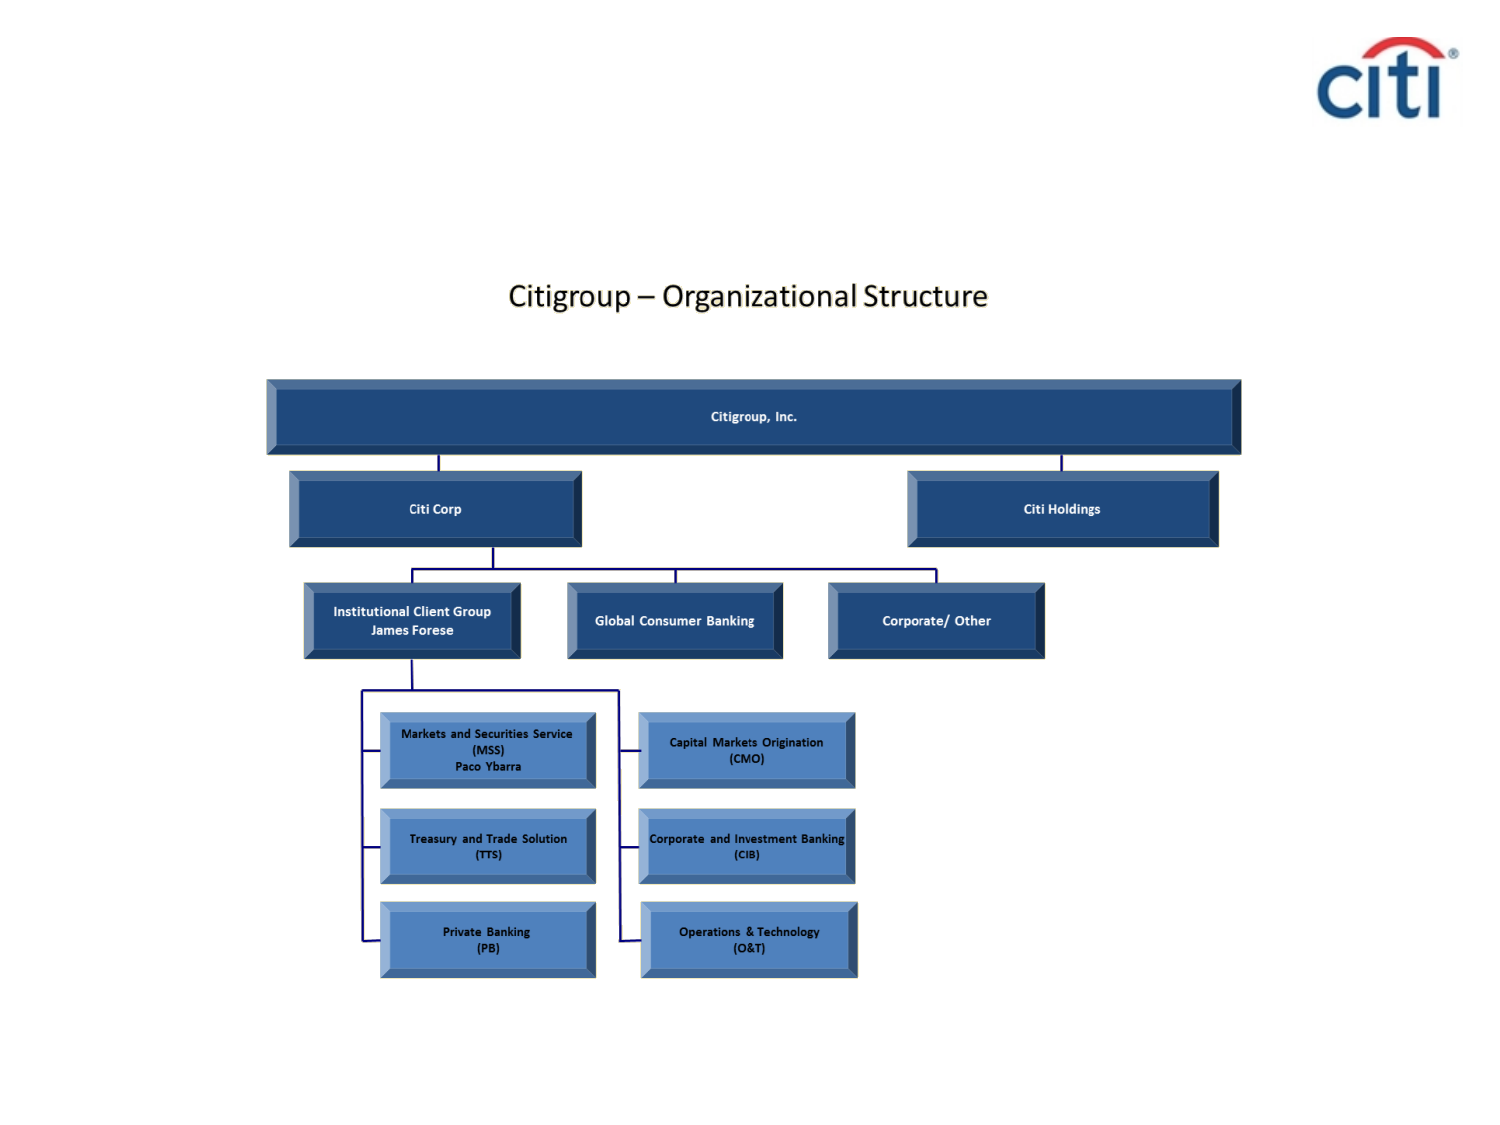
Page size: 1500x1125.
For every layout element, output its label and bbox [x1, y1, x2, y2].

picture [1312, 37, 1463, 127]
list [241, 262, 1259, 1006]
